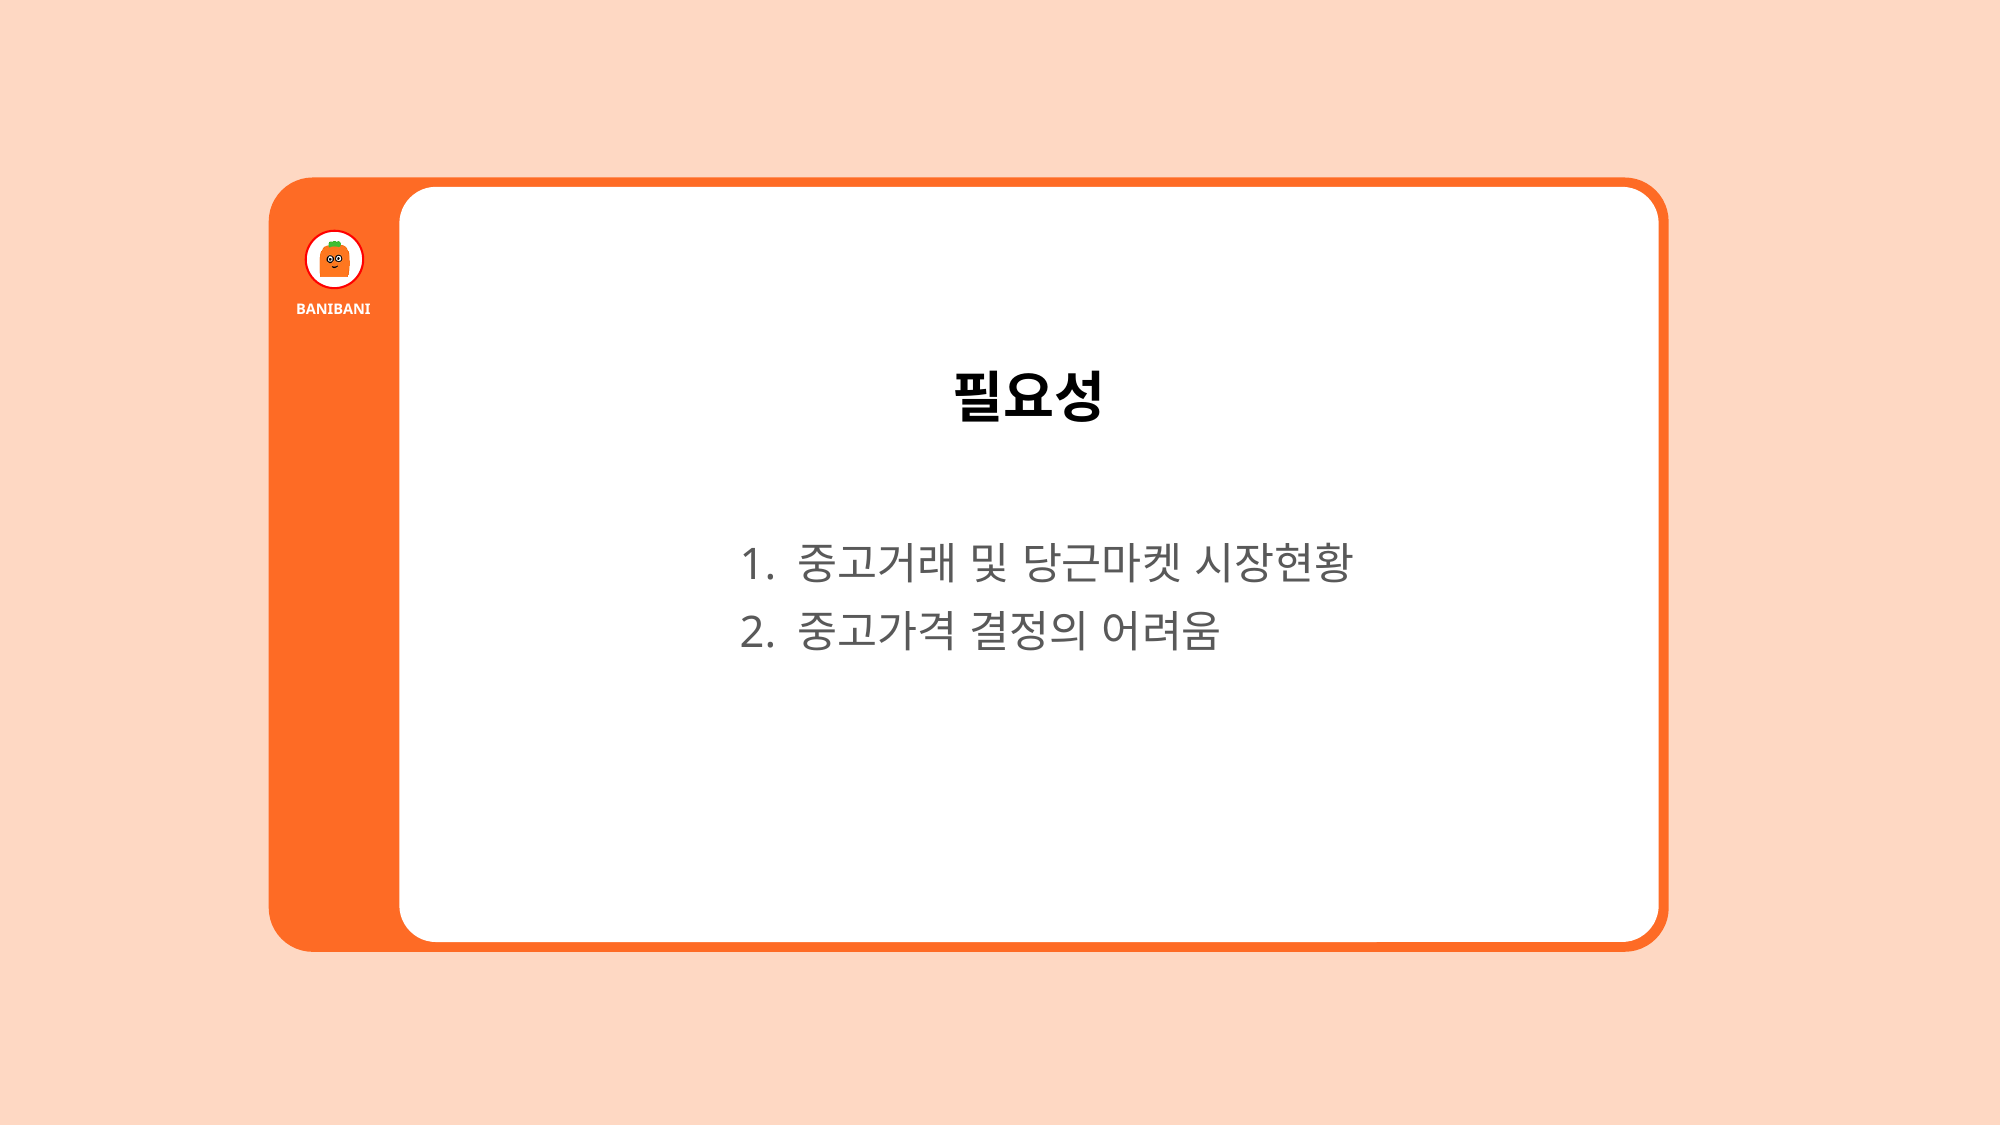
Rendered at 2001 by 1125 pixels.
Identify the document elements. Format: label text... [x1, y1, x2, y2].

text_box 필요성 [567, 318, 1491, 439]
text_box [267, 176, 1670, 953]
picture [315, 237, 354, 277]
text_box [398, 185, 1660, 944]
list 1. 중고거래 및 당근마켓 시장현황 2. 중고가격 결정의 어려움 [724, 534, 1373, 672]
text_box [275, 230, 392, 326]
